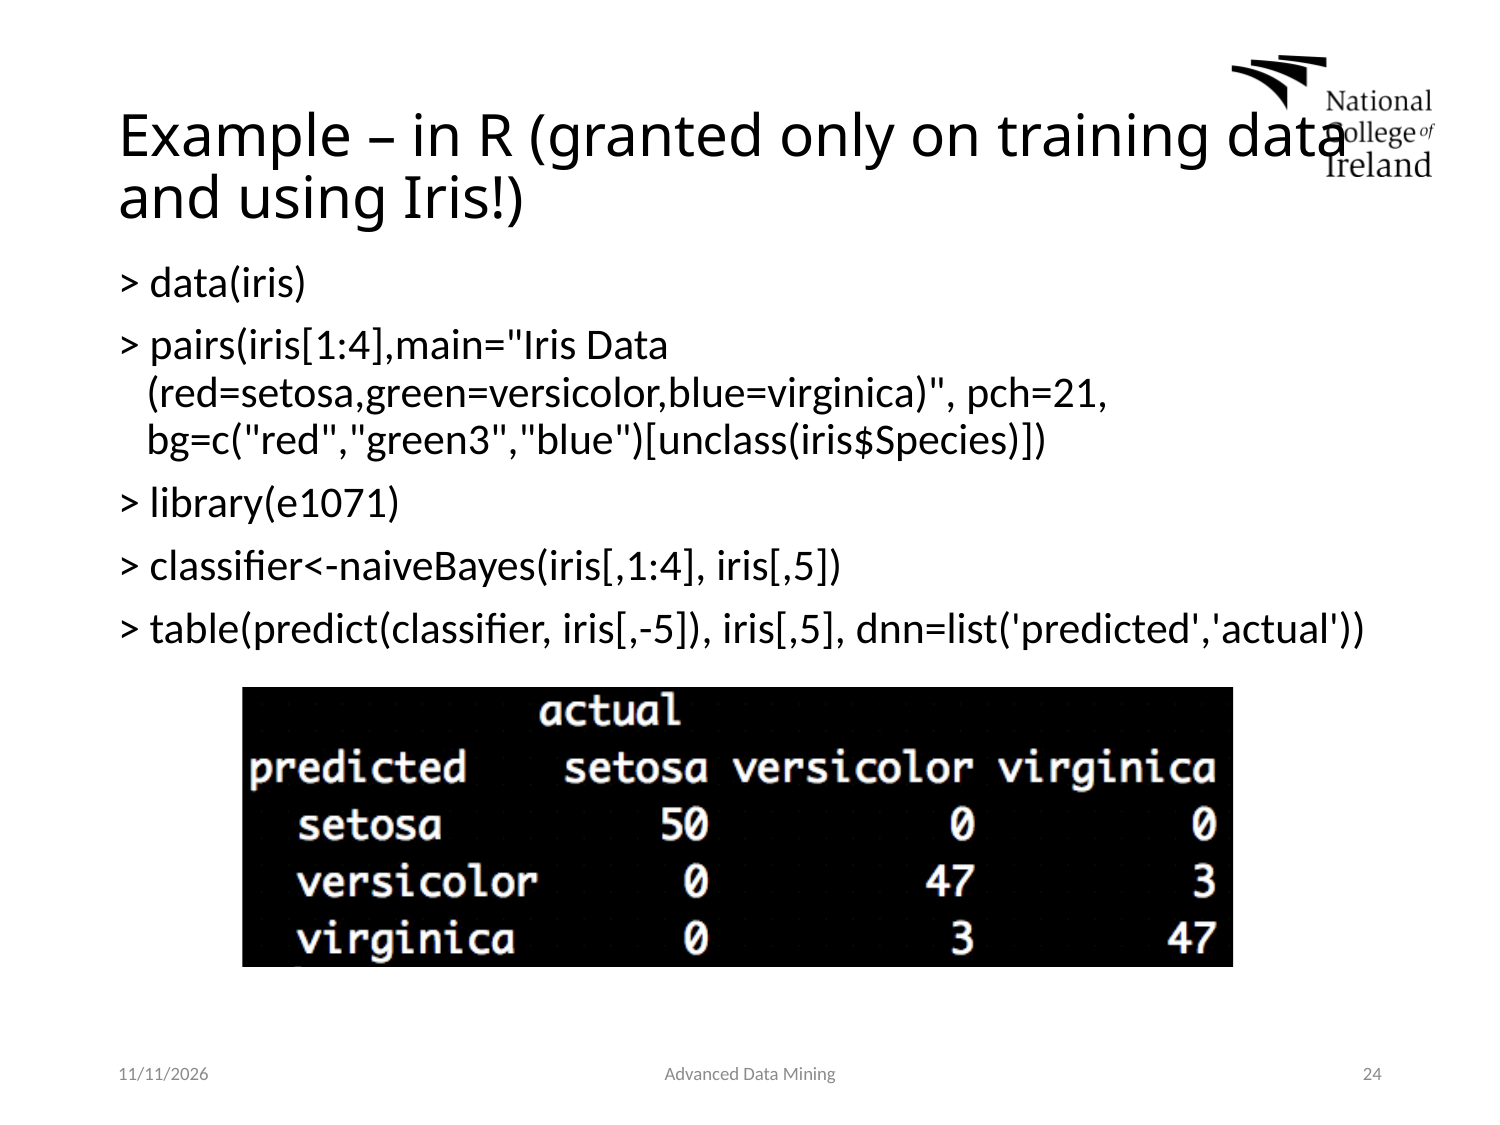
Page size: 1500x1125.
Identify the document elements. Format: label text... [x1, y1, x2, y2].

list > data(iris) > pairs(iris[1:4],main="Iris Data (red=setosa,green=versicolor,blue=virginica)", pch=21, bg=c("red","green3","blue")[unclass(iris$Species)]) > library(e1071) > classifier<-naiveBayes(iris[,1:4], iris[,5]) > table(predict(classifier, iris[,-5]), iris[,5], dnn=list('predicted','actual')) [103, 251, 1397, 1014]
picture [242, 687, 1234, 967]
slide_number 24 [1059, 1042, 1397, 1103]
footer Advanced Data Mining [496, 1042, 1004, 1103]
title Example – in R (granted only on training data and using Iris!) [103, 59, 1397, 251]
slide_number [103, 1042, 441, 1103]
